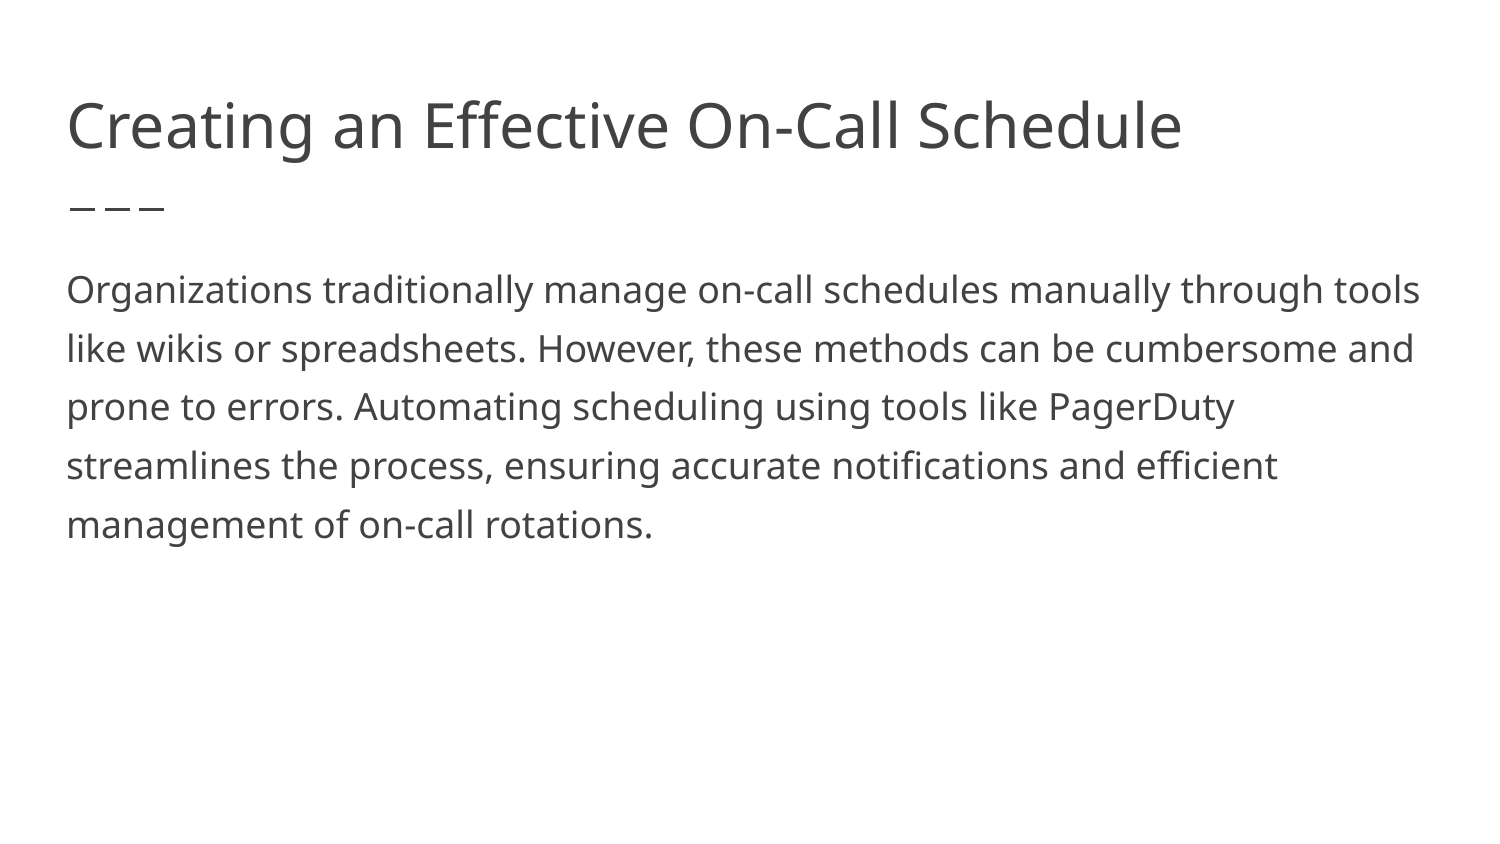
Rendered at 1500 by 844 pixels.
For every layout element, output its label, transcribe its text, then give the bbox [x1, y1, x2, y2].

title Creating an Effective On-Call Schedule [51, 61, 1449, 182]
list Organizations traditionally manage on-call schedules manually through tools like wikis or spreadsheets. However, these methods can be cumbersome and prone to errors. Automating scheduling using tools like PagerDuty streamlines the process, ensuring accurate notifications and efficient management of on-call rotations. [51, 240, 1449, 750]
